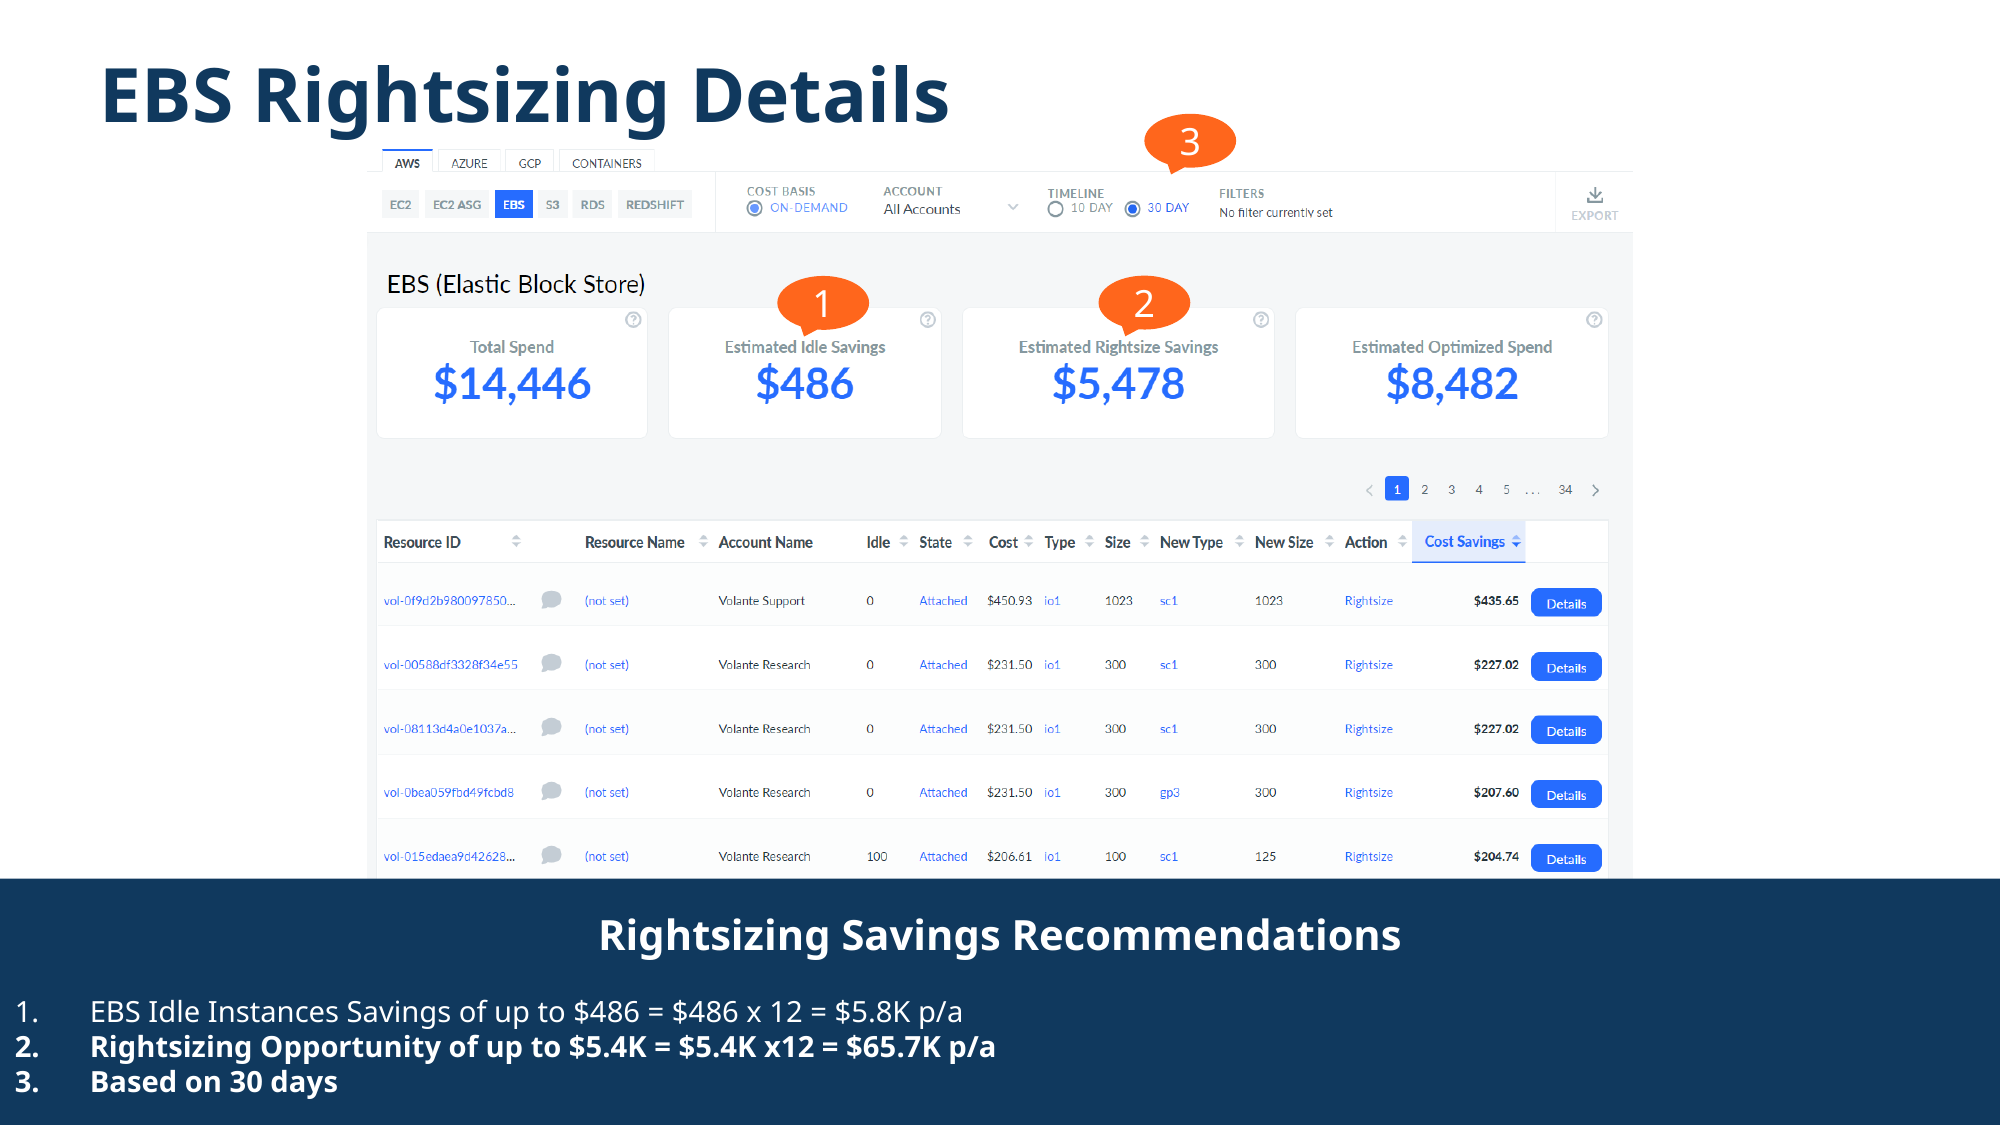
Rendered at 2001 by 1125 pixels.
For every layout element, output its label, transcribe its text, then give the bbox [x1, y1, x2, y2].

text_box 3 [1144, 113, 1237, 140]
text_box Rightsizing Savings Recommendations EBS Idle Instances Savings of up to $486 = $486 x 12 = $5.8K p/a Rightsizing Opportunity of up to $5.4K = $5.4K x12 = $65.7K p/a Based on 30 days [0, 878, 2000, 1125]
picture [367, 140, 1633, 879]
title EBS Rightsizing Details [99, 2, 1900, 200]
